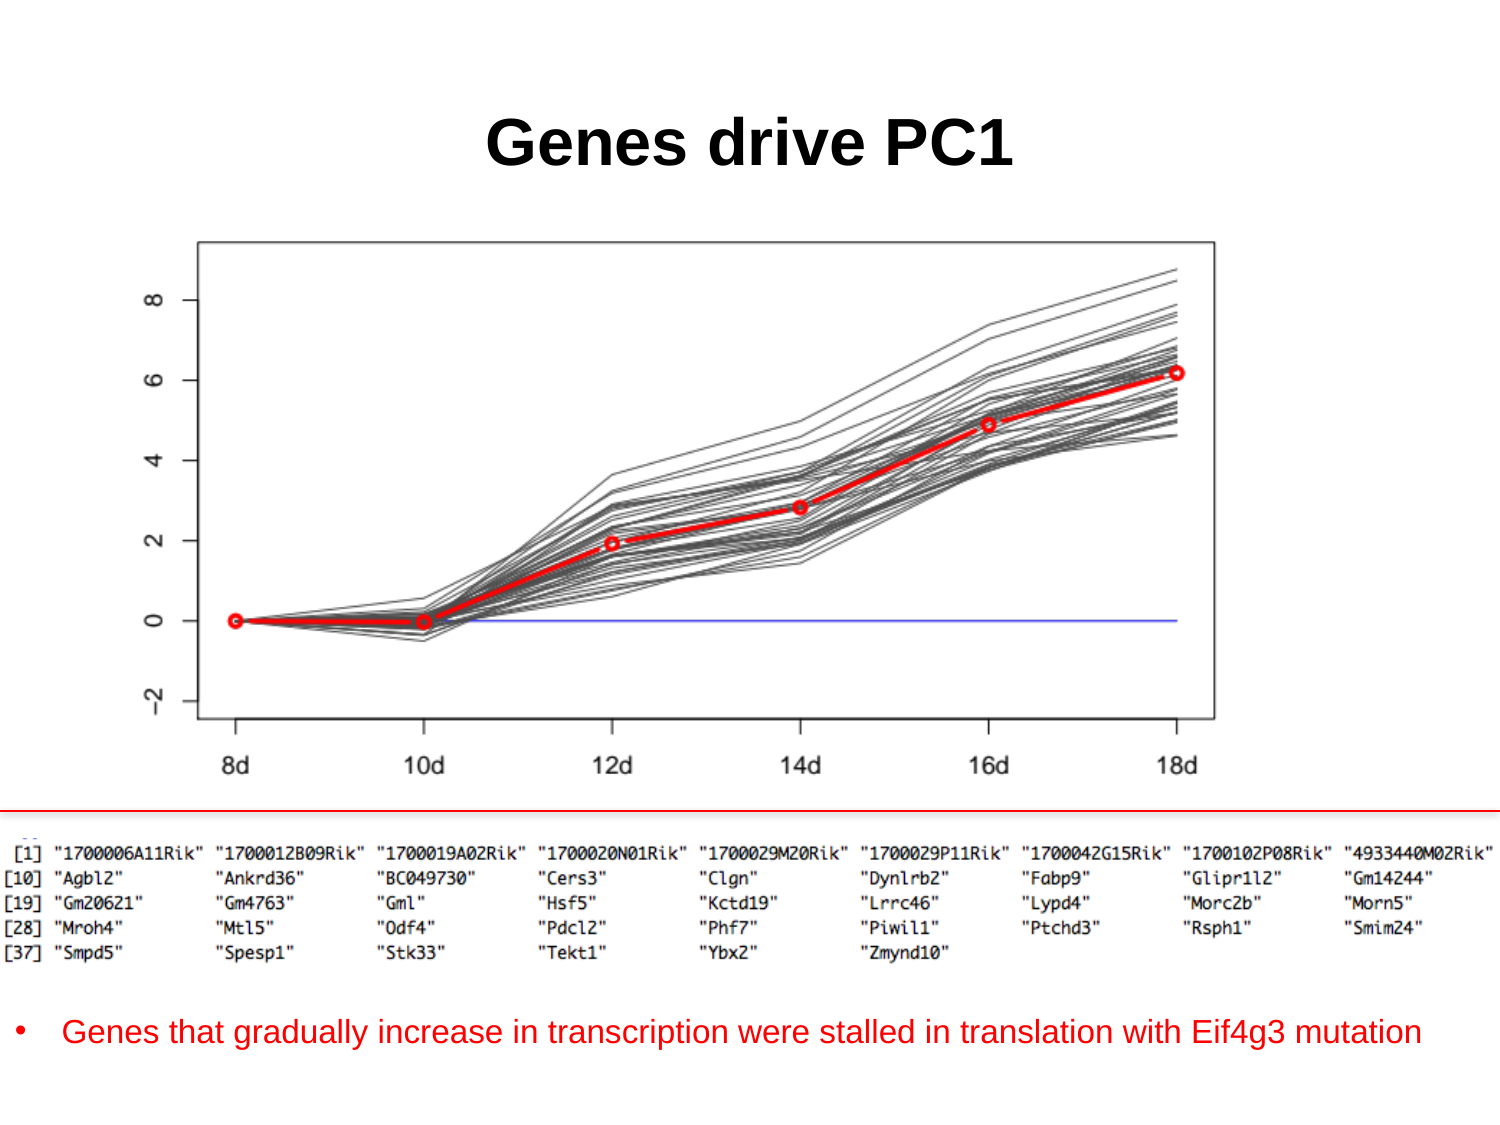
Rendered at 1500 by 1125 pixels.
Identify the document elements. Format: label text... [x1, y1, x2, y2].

title Genes drive PC1 [75, 45, 1425, 233]
picture [0, 812, 1500, 965]
picture [74, 119, 1276, 810]
text_box Genes that gradually increase in transcription were stalled in translation with Eif4g3 mutation [0, 982, 1489, 1058]
